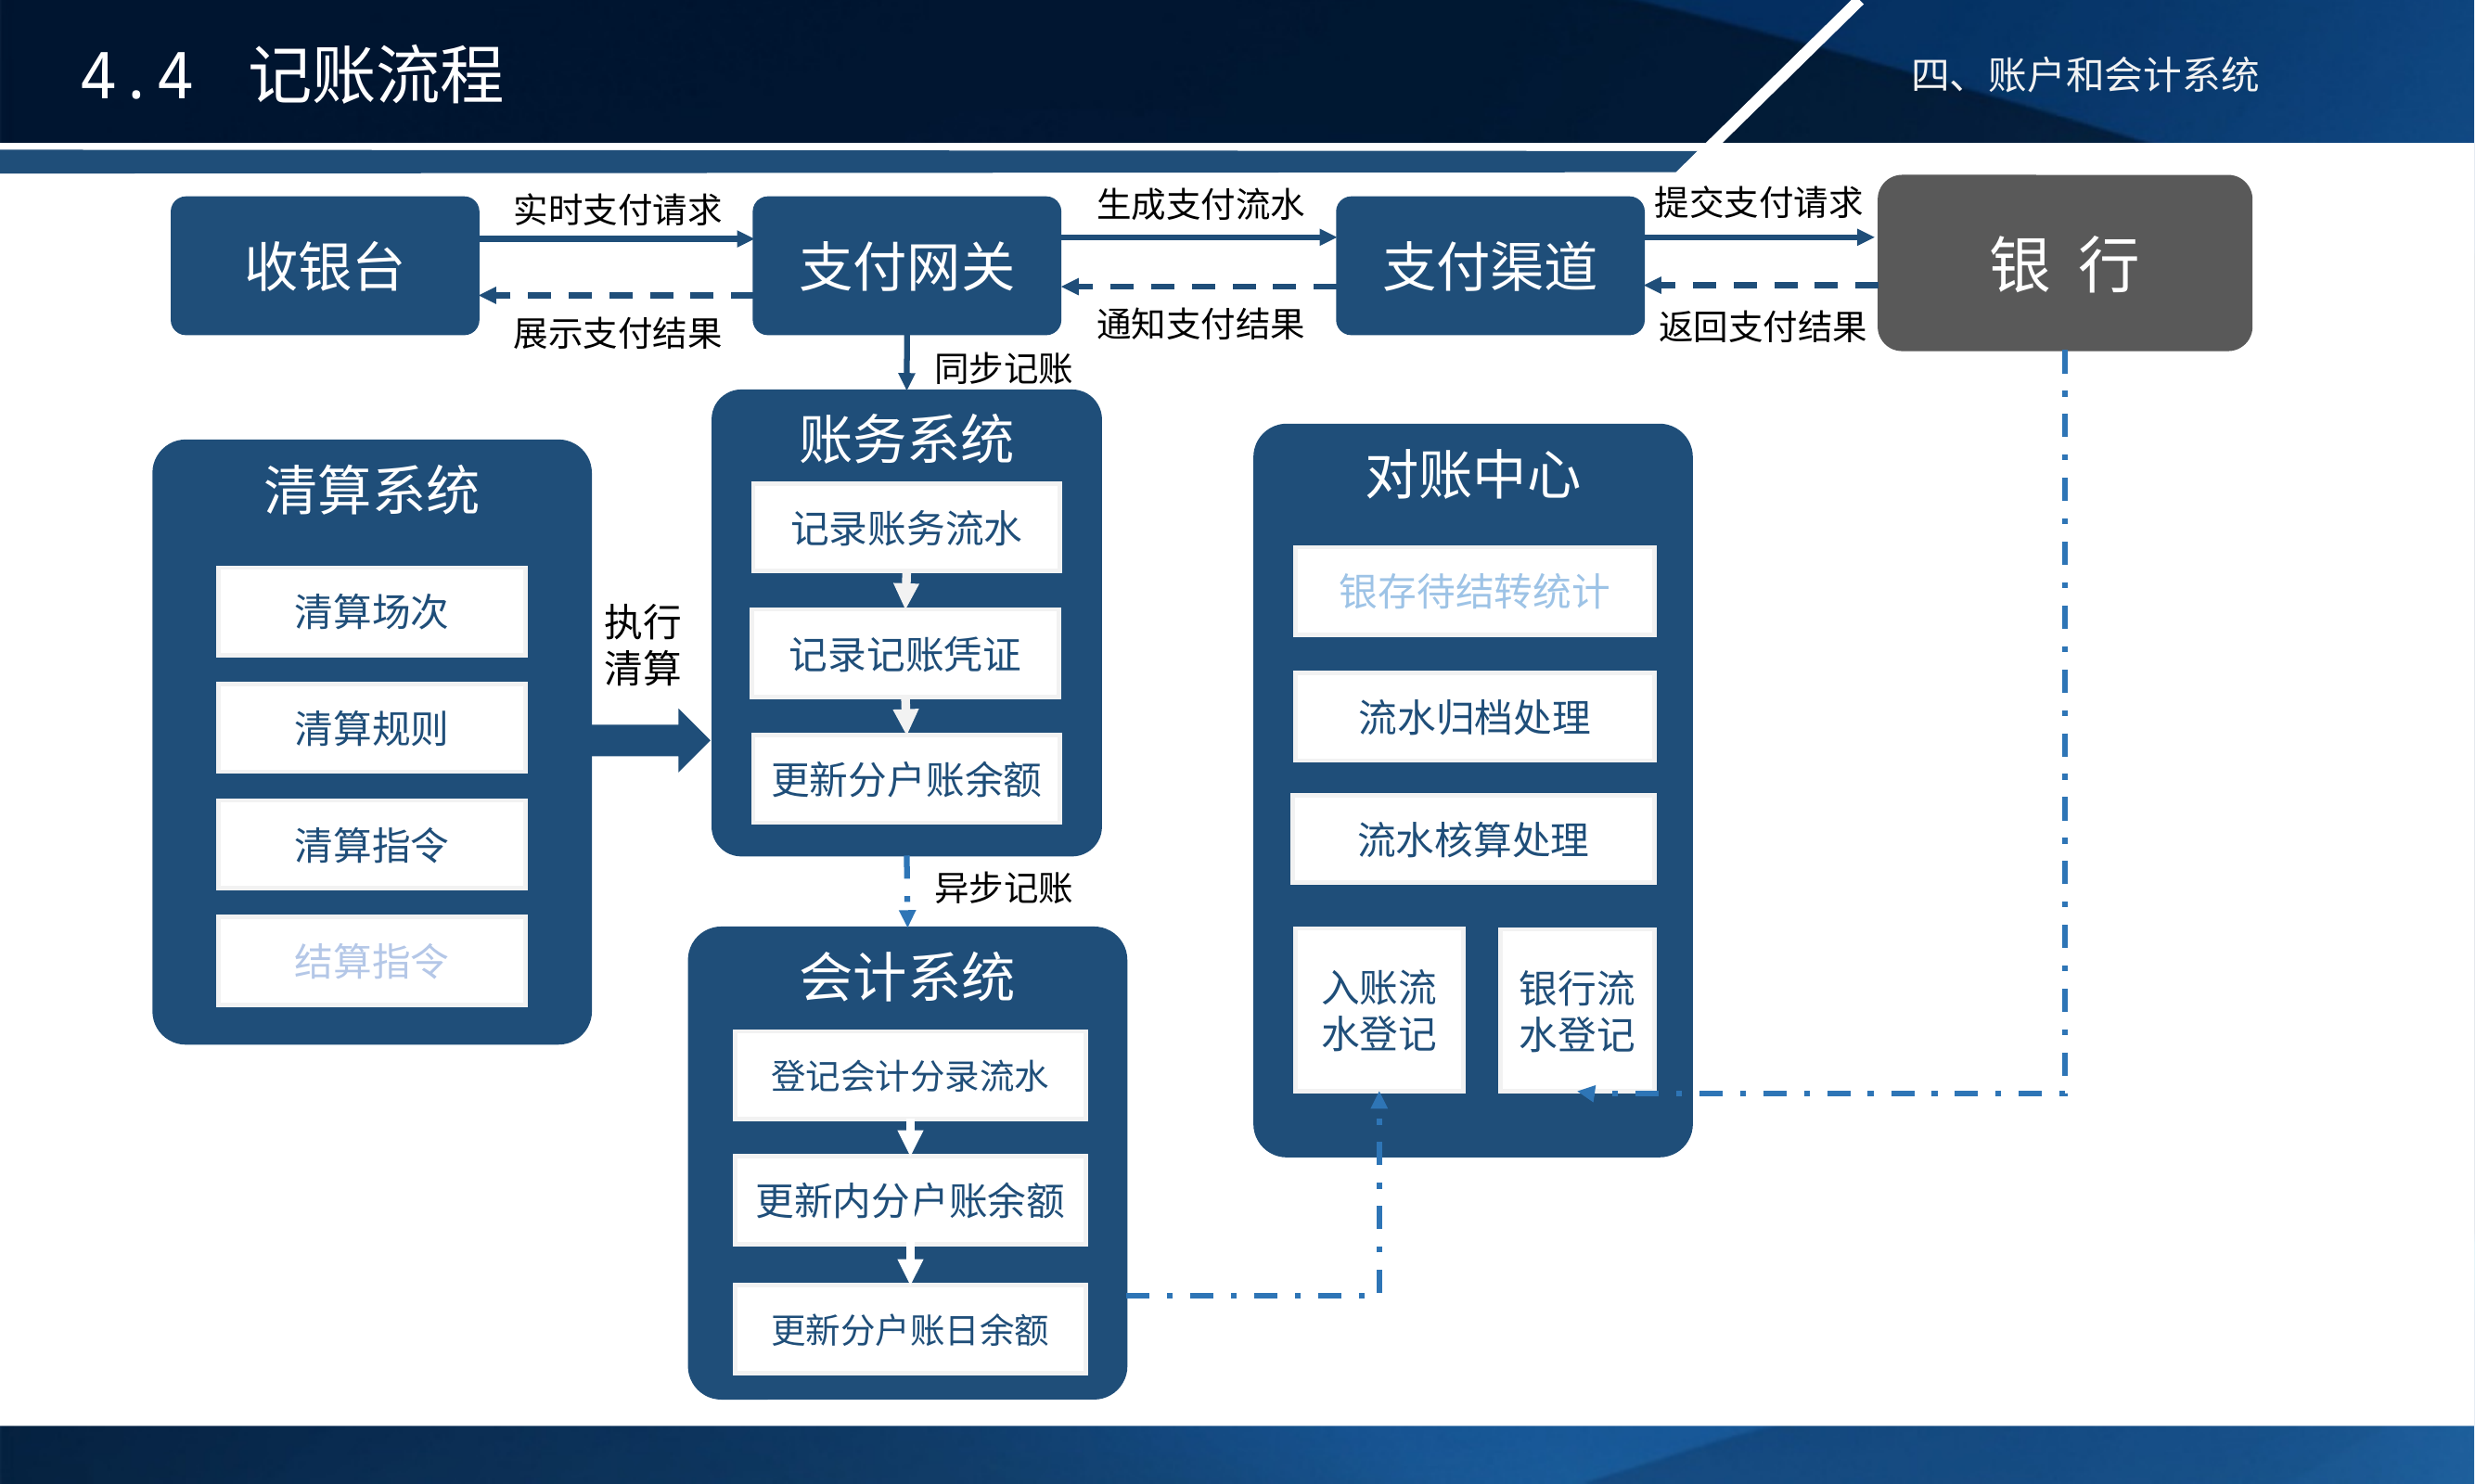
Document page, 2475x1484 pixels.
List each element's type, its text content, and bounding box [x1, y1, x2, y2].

text_box 清算规则 [218, 684, 526, 773]
text_box 实时支付请求 [500, 181, 737, 237]
text_box 更新分户账余额 [752, 735, 1061, 824]
text_box 提交支付请求 [1640, 173, 1878, 230]
text_box 执行 清算 [591, 591, 697, 698]
text_box 对账中心 [1379, 965, 1693, 1158]
text_box 更新内分户账余额 [735, 1156, 1086, 1245]
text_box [1450, 477, 2192, 965]
text_box 登记会计分录流水 [735, 1030, 1086, 1119]
text_box 生成支付流水 [1083, 175, 1320, 232]
text_box 清算系统 [152, 439, 593, 1045]
text_box 会计系统 [687, 926, 1128, 1401]
text_box 通知支付结果 [1083, 295, 1320, 352]
text_box 收银台 [171, 196, 480, 336]
text_box 入账流水登记 [1294, 928, 1464, 1092]
text_box 清算指令 [218, 800, 526, 889]
text_box 更新分户账日余额 [735, 1285, 1086, 1374]
text_box 银存待结转统计 [1294, 546, 1450, 635]
picture [1724, 0, 2475, 143]
text_box 展示支付结果 [500, 304, 737, 361]
text_box 流水核算处理 [1291, 794, 1450, 884]
text_box 同步记账 [920, 339, 1088, 396]
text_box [1126, 1091, 1379, 1297]
picture [0, 0, 1850, 143]
text_box [587, 708, 711, 773]
picture [0, 1426, 2475, 1484]
text_box 记录账务流水 [752, 482, 1061, 572]
text_box 流水归档处理 [1294, 672, 1450, 761]
text_box 账务系统 [712, 389, 1102, 857]
text_box 对账中心 [1253, 423, 1693, 1091]
text_box 记录记账凭证 [751, 608, 1059, 698]
text_box 清算场次 [218, 567, 526, 656]
text_box 返回支付结果 [1645, 299, 1882, 354]
title 4.4 记账流程 [55, 31, 1479, 125]
text_box 异步记账 [920, 859, 1088, 915]
text_box 银 行 [1878, 174, 2253, 352]
text_box 支付渠道 [1336, 196, 1646, 336]
text_box 银行流水登记 [1499, 965, 1655, 1093]
text_box 结算指令 [218, 916, 526, 1005]
text_box 支付网关 [752, 196, 1062, 336]
